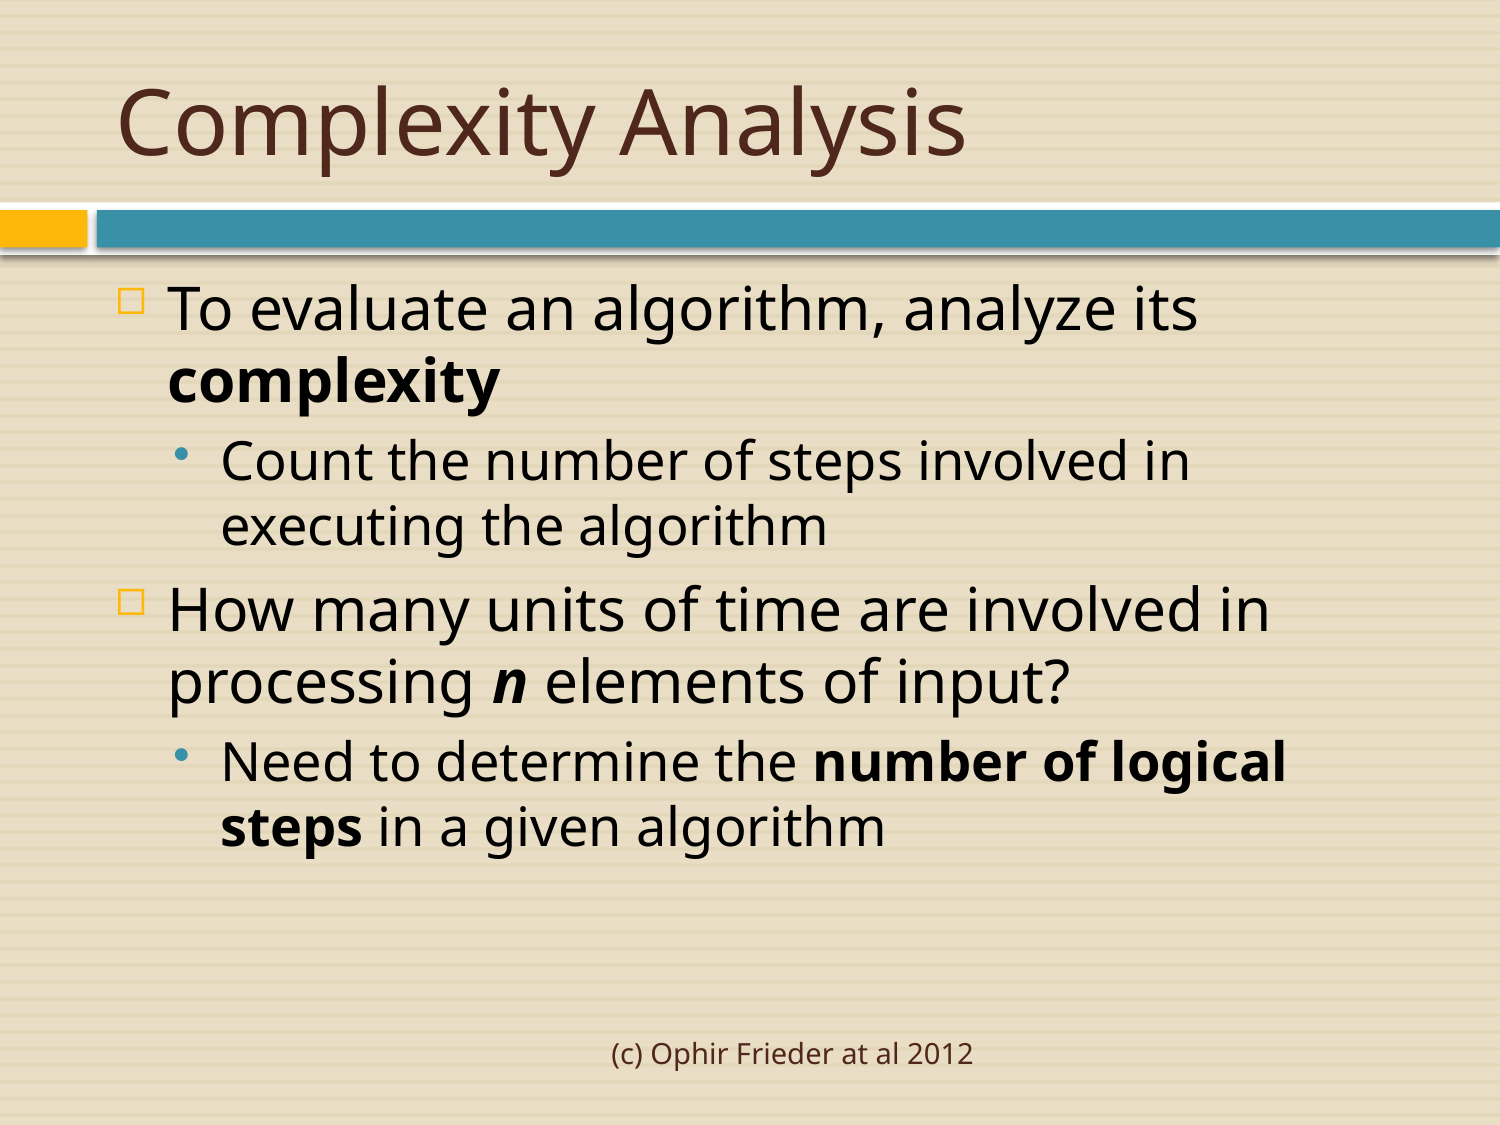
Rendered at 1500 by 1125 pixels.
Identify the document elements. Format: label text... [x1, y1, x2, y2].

title Complexity Analysis [100, 37, 1438, 200]
list To evaluate an algorithm, analyze its complexity Count the number of steps involved in executing the algorithm How many units of time are involved in processing n elements of input? Need to determine the number of logical steps in a given algorithm [100, 262, 1438, 1000]
footer (c) Ophir Frieder at al 2012 [99, 1024, 990, 1085]
